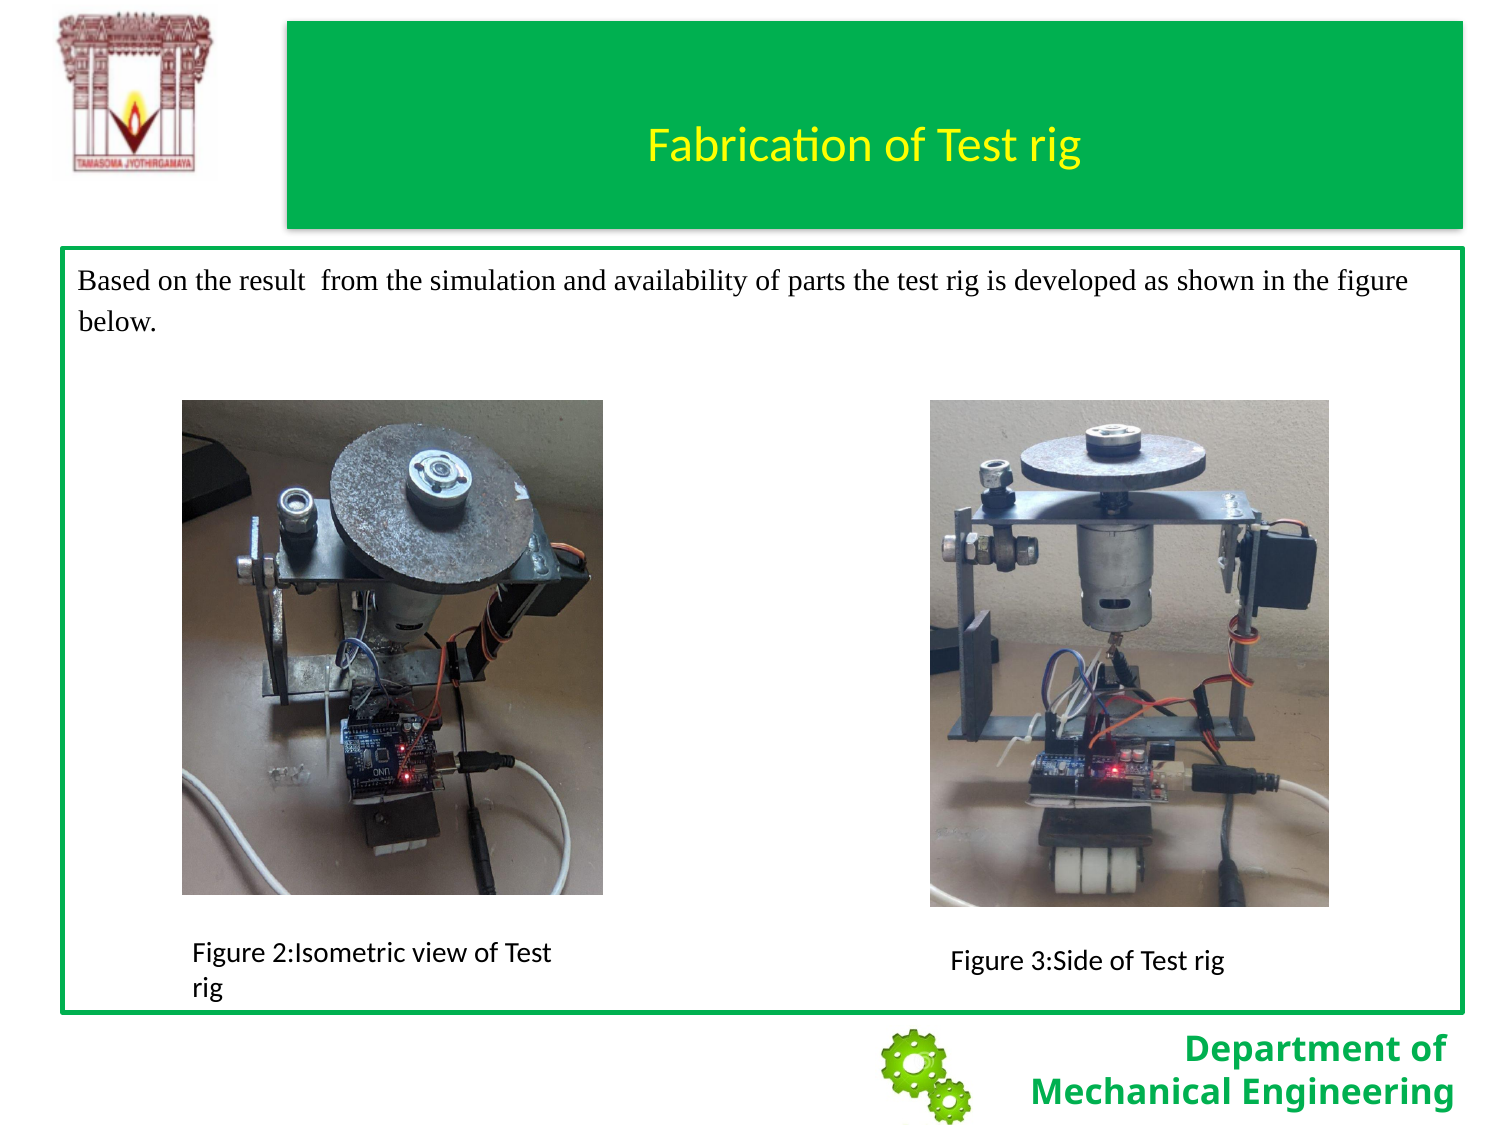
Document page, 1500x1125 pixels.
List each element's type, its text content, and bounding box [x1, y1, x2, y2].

text_box Figure 3:Side of Test rig [935, 926, 1334, 992]
subtitle Based on the result from the simulation and availability of parts the test rig is developed as shown in the figure below. [60, 246, 1465, 1015]
picture [37, 0, 225, 188]
text_box Figure 2:Isometric view of Test rig [177, 918, 603, 1054]
picture [930, 400, 1329, 907]
picture [875, 1025, 975, 1125]
title Fabrication of Test rig [287, 21, 1463, 229]
picture [182, 400, 603, 895]
